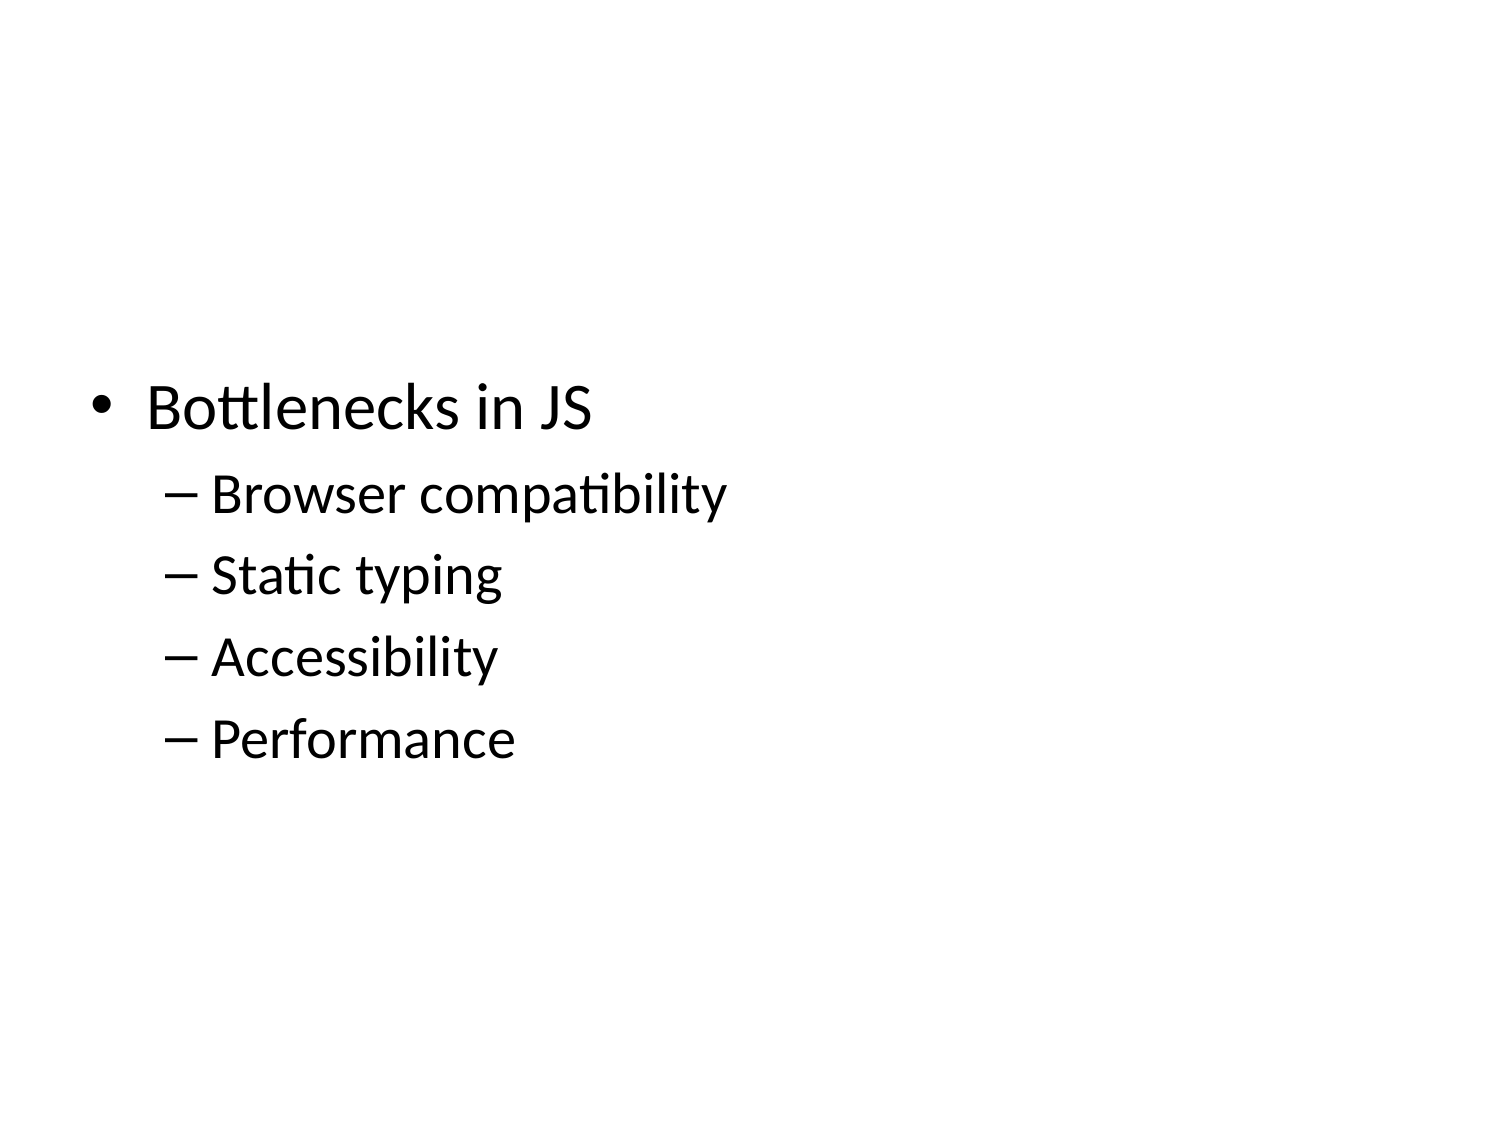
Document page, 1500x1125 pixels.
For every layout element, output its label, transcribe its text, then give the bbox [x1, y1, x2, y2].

list Bottlenecks in JS Browser compatibility Static typing Accessibility Performance [75, 262, 1425, 1005]
